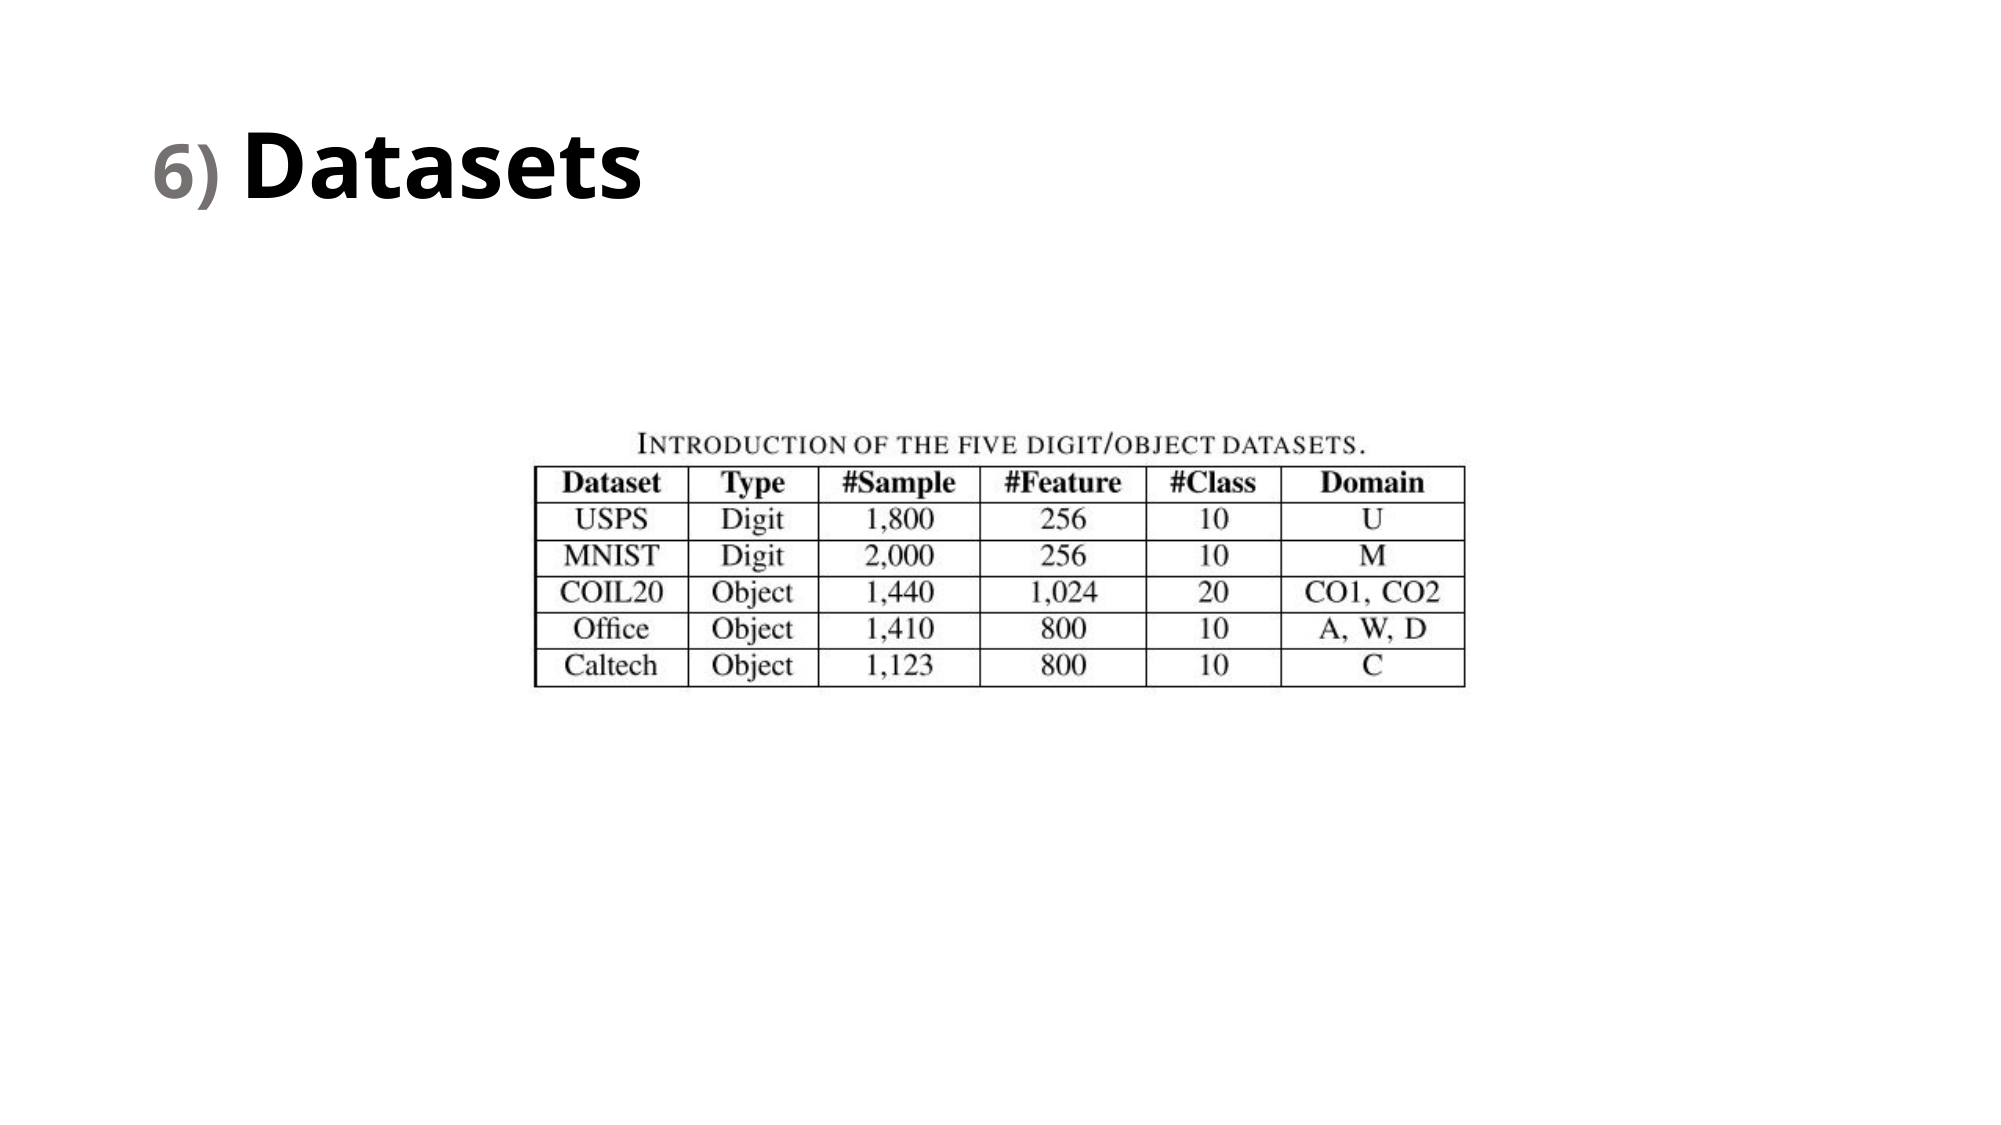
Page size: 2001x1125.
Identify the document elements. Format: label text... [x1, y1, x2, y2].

title 6) Datasets [137, 59, 1863, 278]
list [517, 419, 1483, 705]
